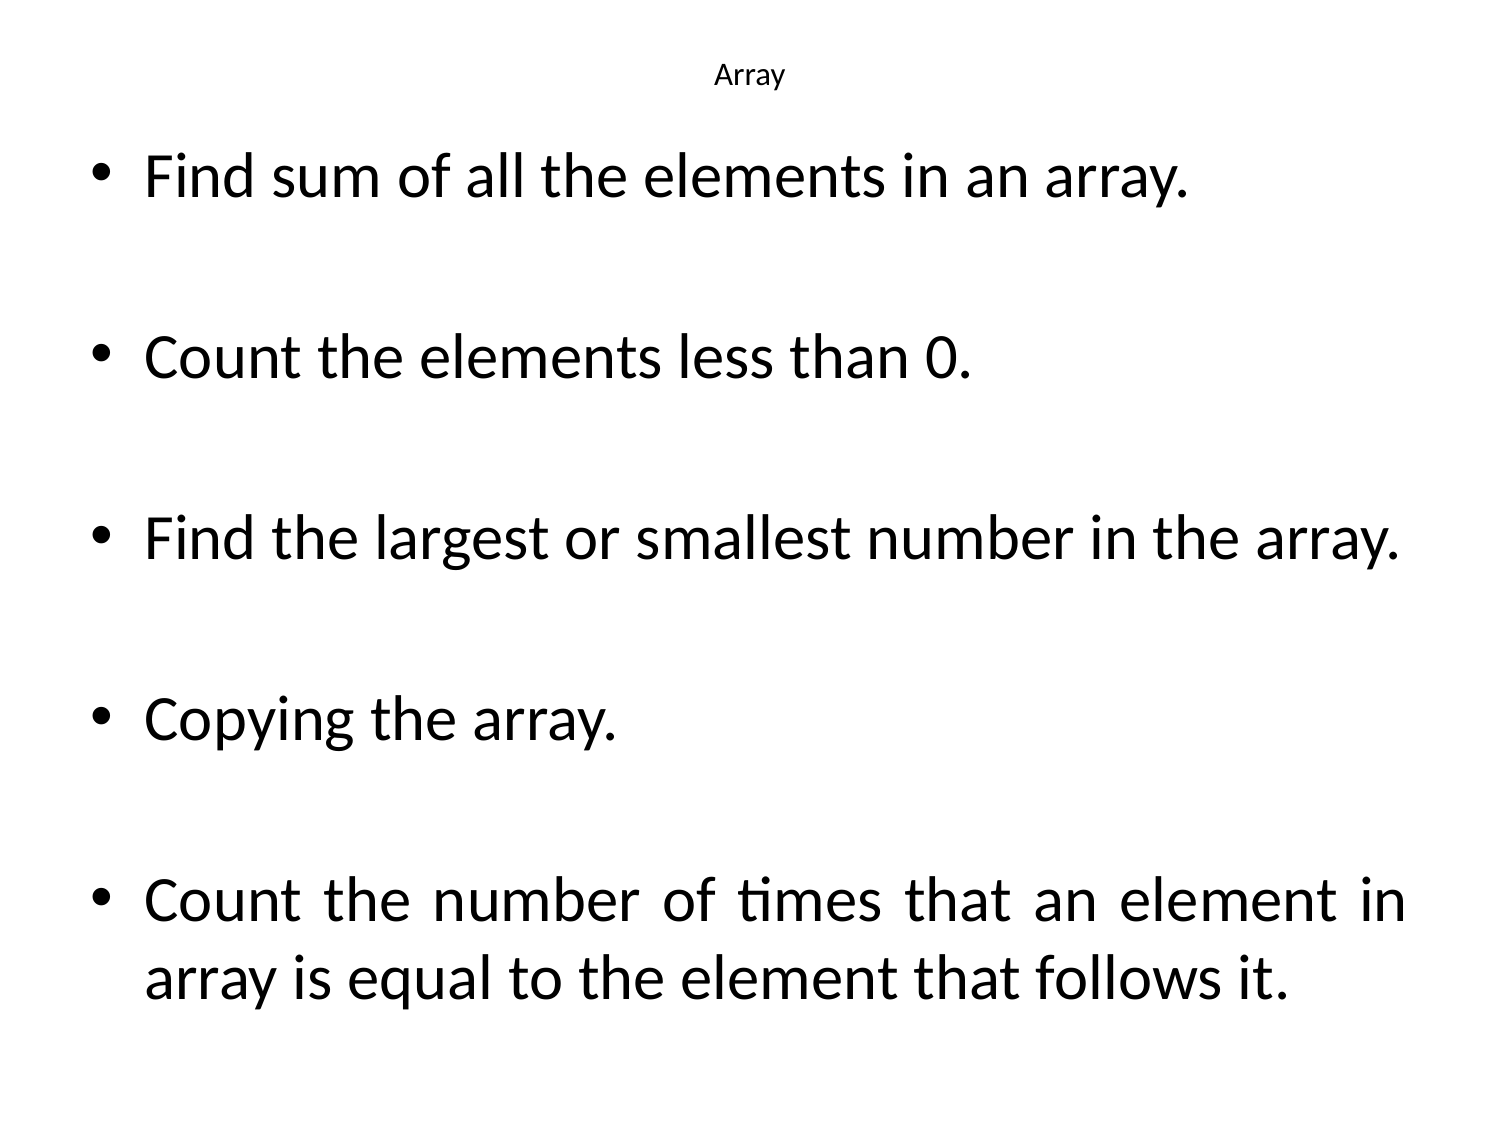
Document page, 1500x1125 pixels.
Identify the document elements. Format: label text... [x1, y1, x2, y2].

list Find sum of all the elements in an array. Count the elements less than 0. Find the largest or smallest number in the array. Copying the array. Count the number of times that an element in array is equal to the element that follows it. [75, 125, 1425, 1075]
title Array [75, 45, 1425, 100]
